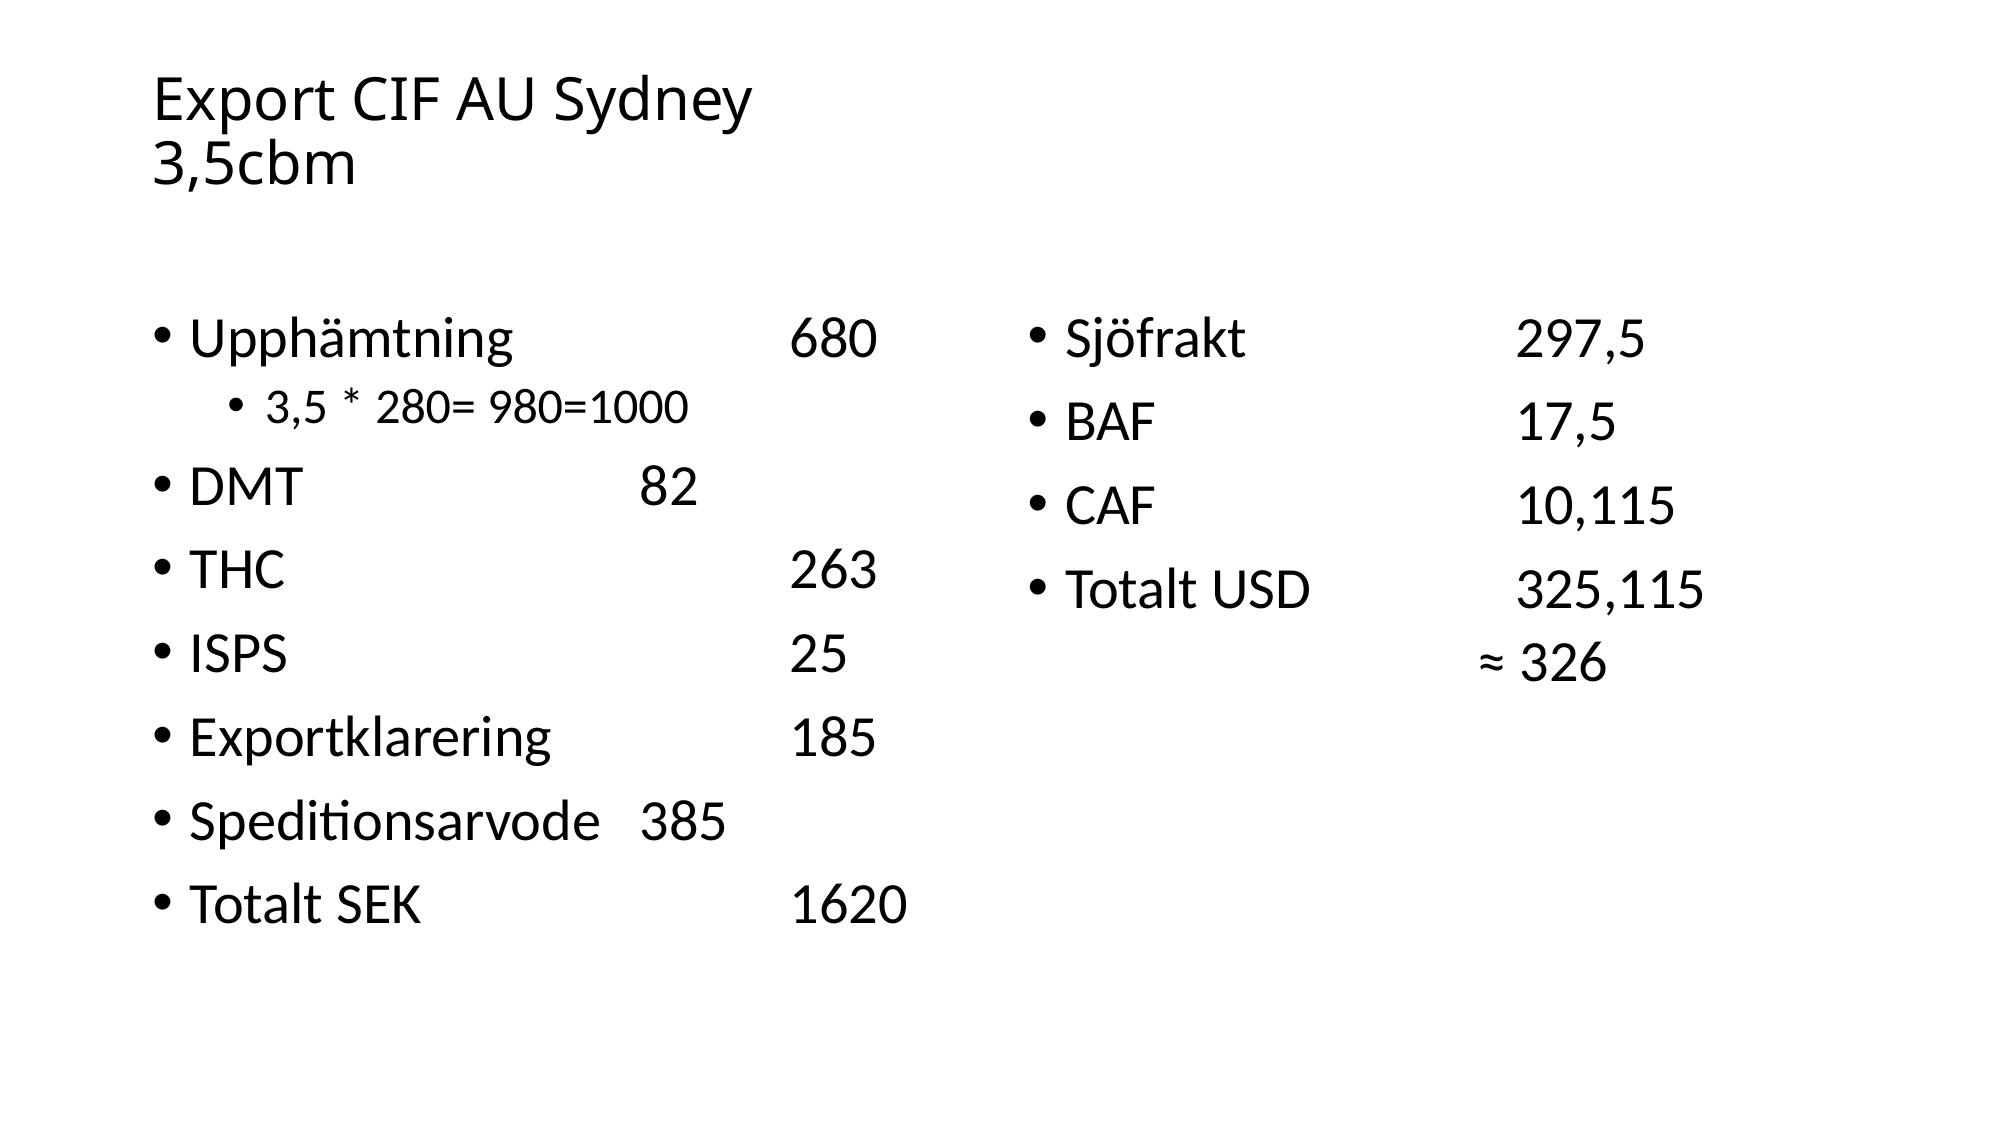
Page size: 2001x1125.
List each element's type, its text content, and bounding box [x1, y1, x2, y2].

title Export CIF AU Sydney 3,5cbm [137, 59, 1863, 278]
list Upphämtning 680 3,5 * 280= 980=1000 DMT 82 THC 263 ISPS 25 Exportklarering 185 Speditionsarvode 385 Totalt SEK 1620 [137, 299, 988, 1014]
list Sjöfrakt 297,5 BAF 17,5 CAF 10,115 Totalt USD 325,115 ≈ 326 [1012, 299, 1863, 1014]
